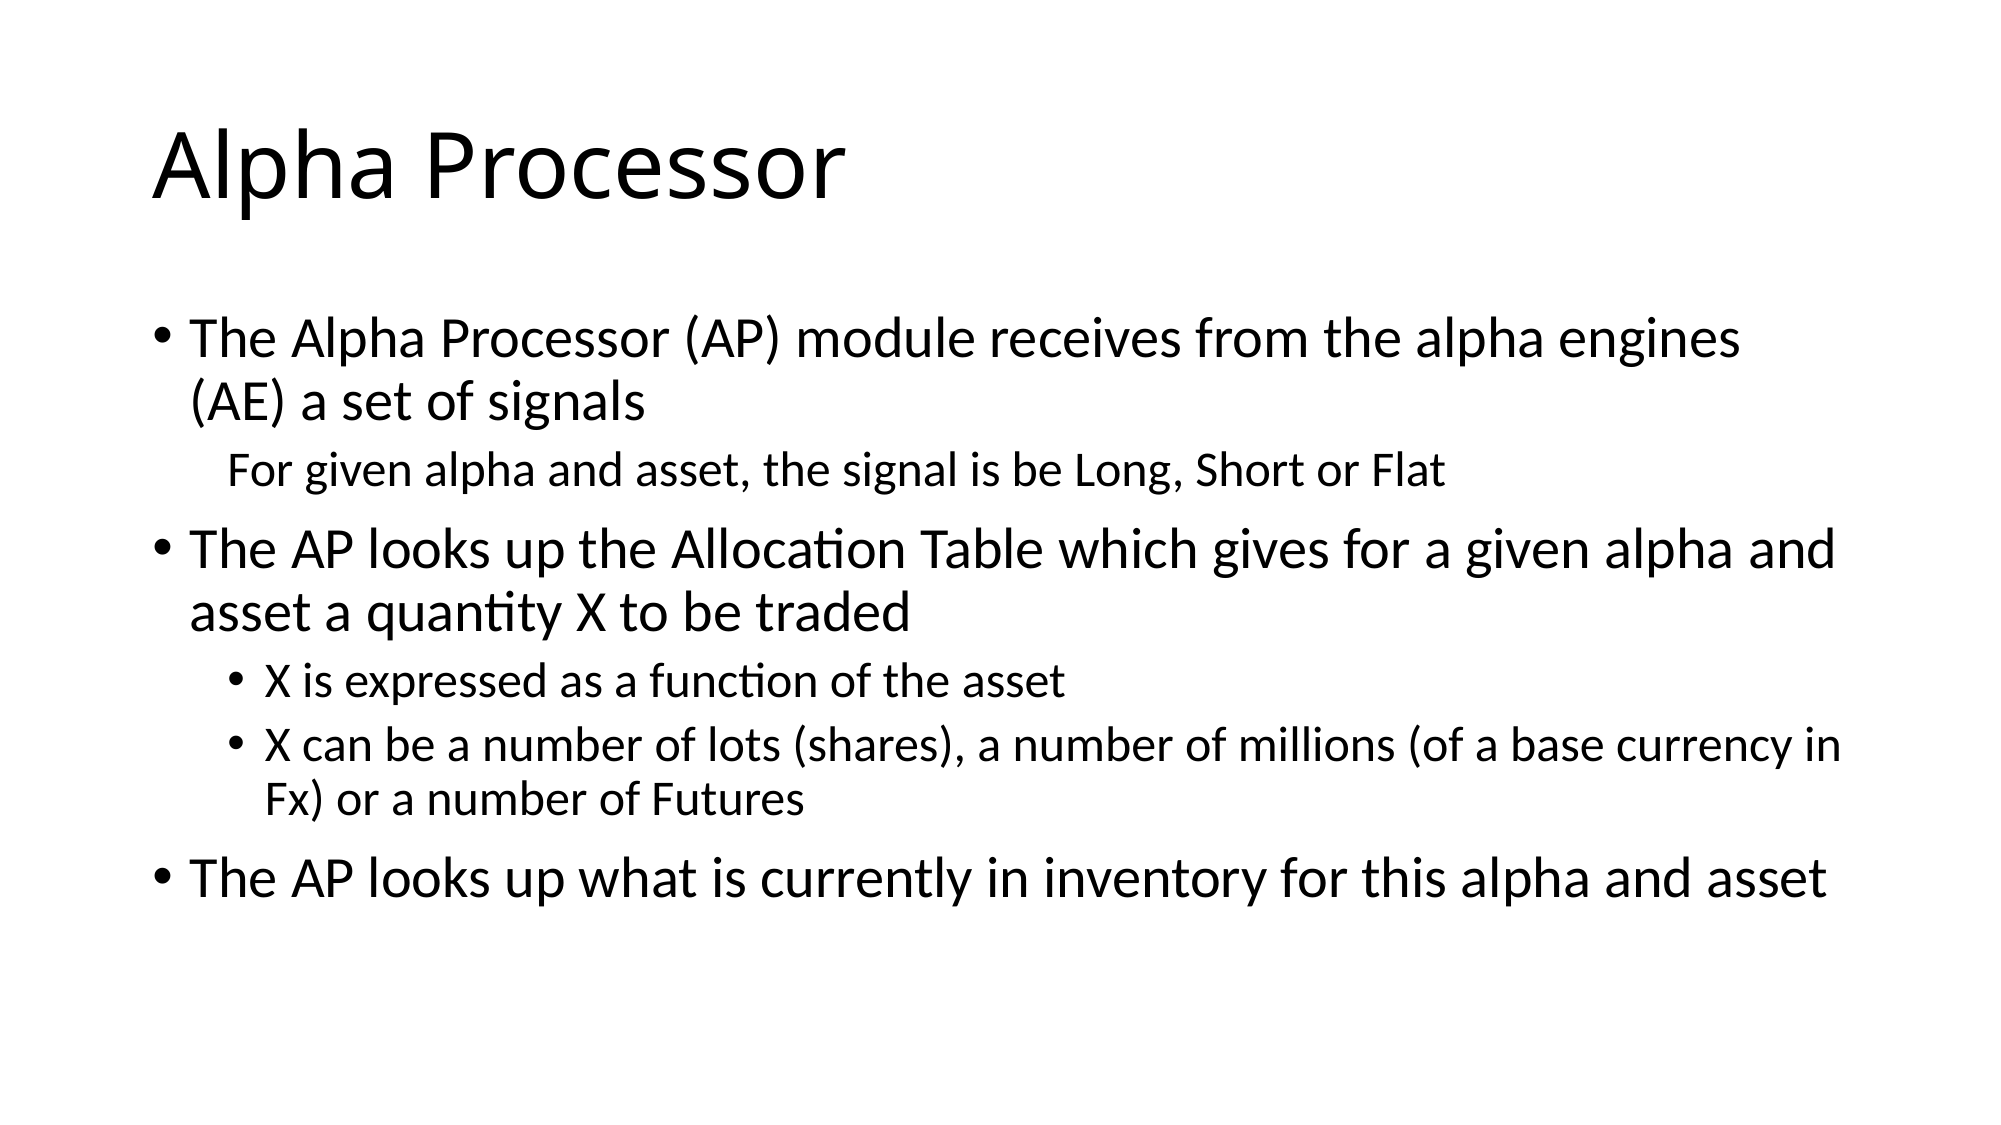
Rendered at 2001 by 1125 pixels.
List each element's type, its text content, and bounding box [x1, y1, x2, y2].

title Alpha Processor [137, 59, 1863, 278]
list The Alpha Processor (AP) module receives from the alpha engines (AE) a set of signals For given alpha and asset, the signal is be Long, Short or Flat The AP looks up the Allocation Table which gives for a given alpha and asset a quantity X to be traded X is expressed as a function of the asset X can be a number of lots (shares), a number of millions (of a base currency in Fx) or a number of Futures The AP looks up what is currently in inventory for this alpha and asset [137, 299, 1863, 1014]
